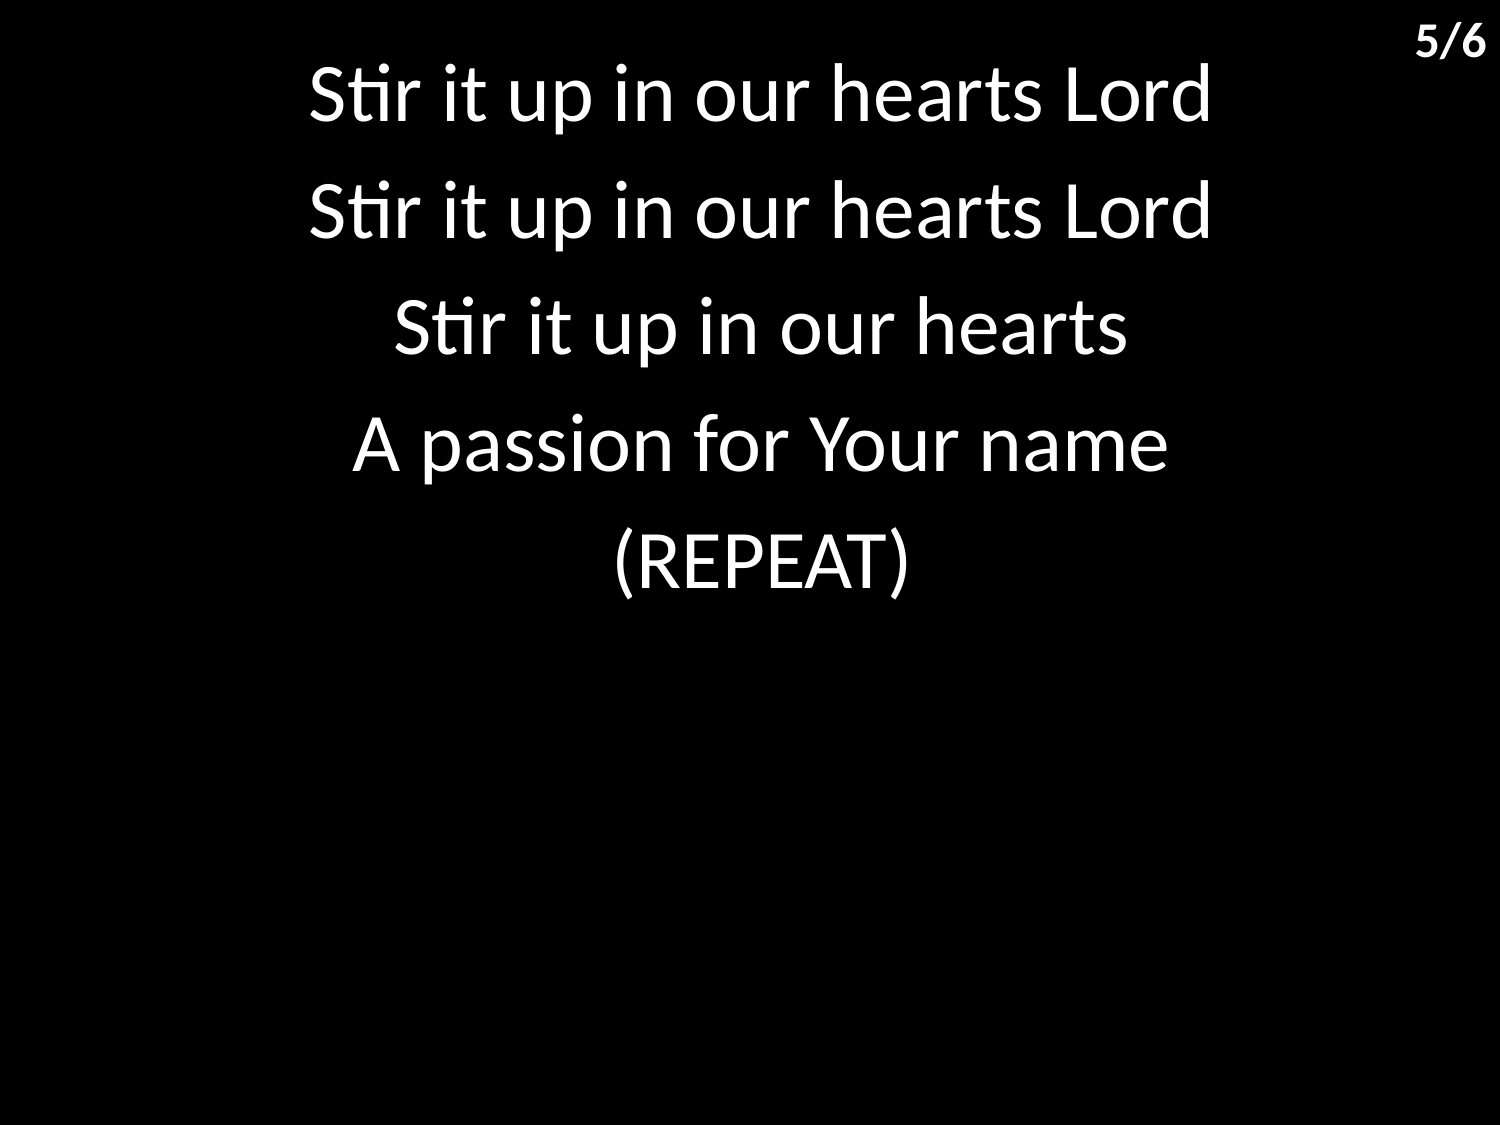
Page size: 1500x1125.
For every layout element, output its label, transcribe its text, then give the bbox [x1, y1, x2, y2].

subtitle Stir it up in our hearts Lord Stir it up in our hearts Lord Stir it up in our hearts A passion for Your name (REPEAT) [53, 30, 1471, 1094]
text_box 5/6 [1399, 0, 1500, 75]
